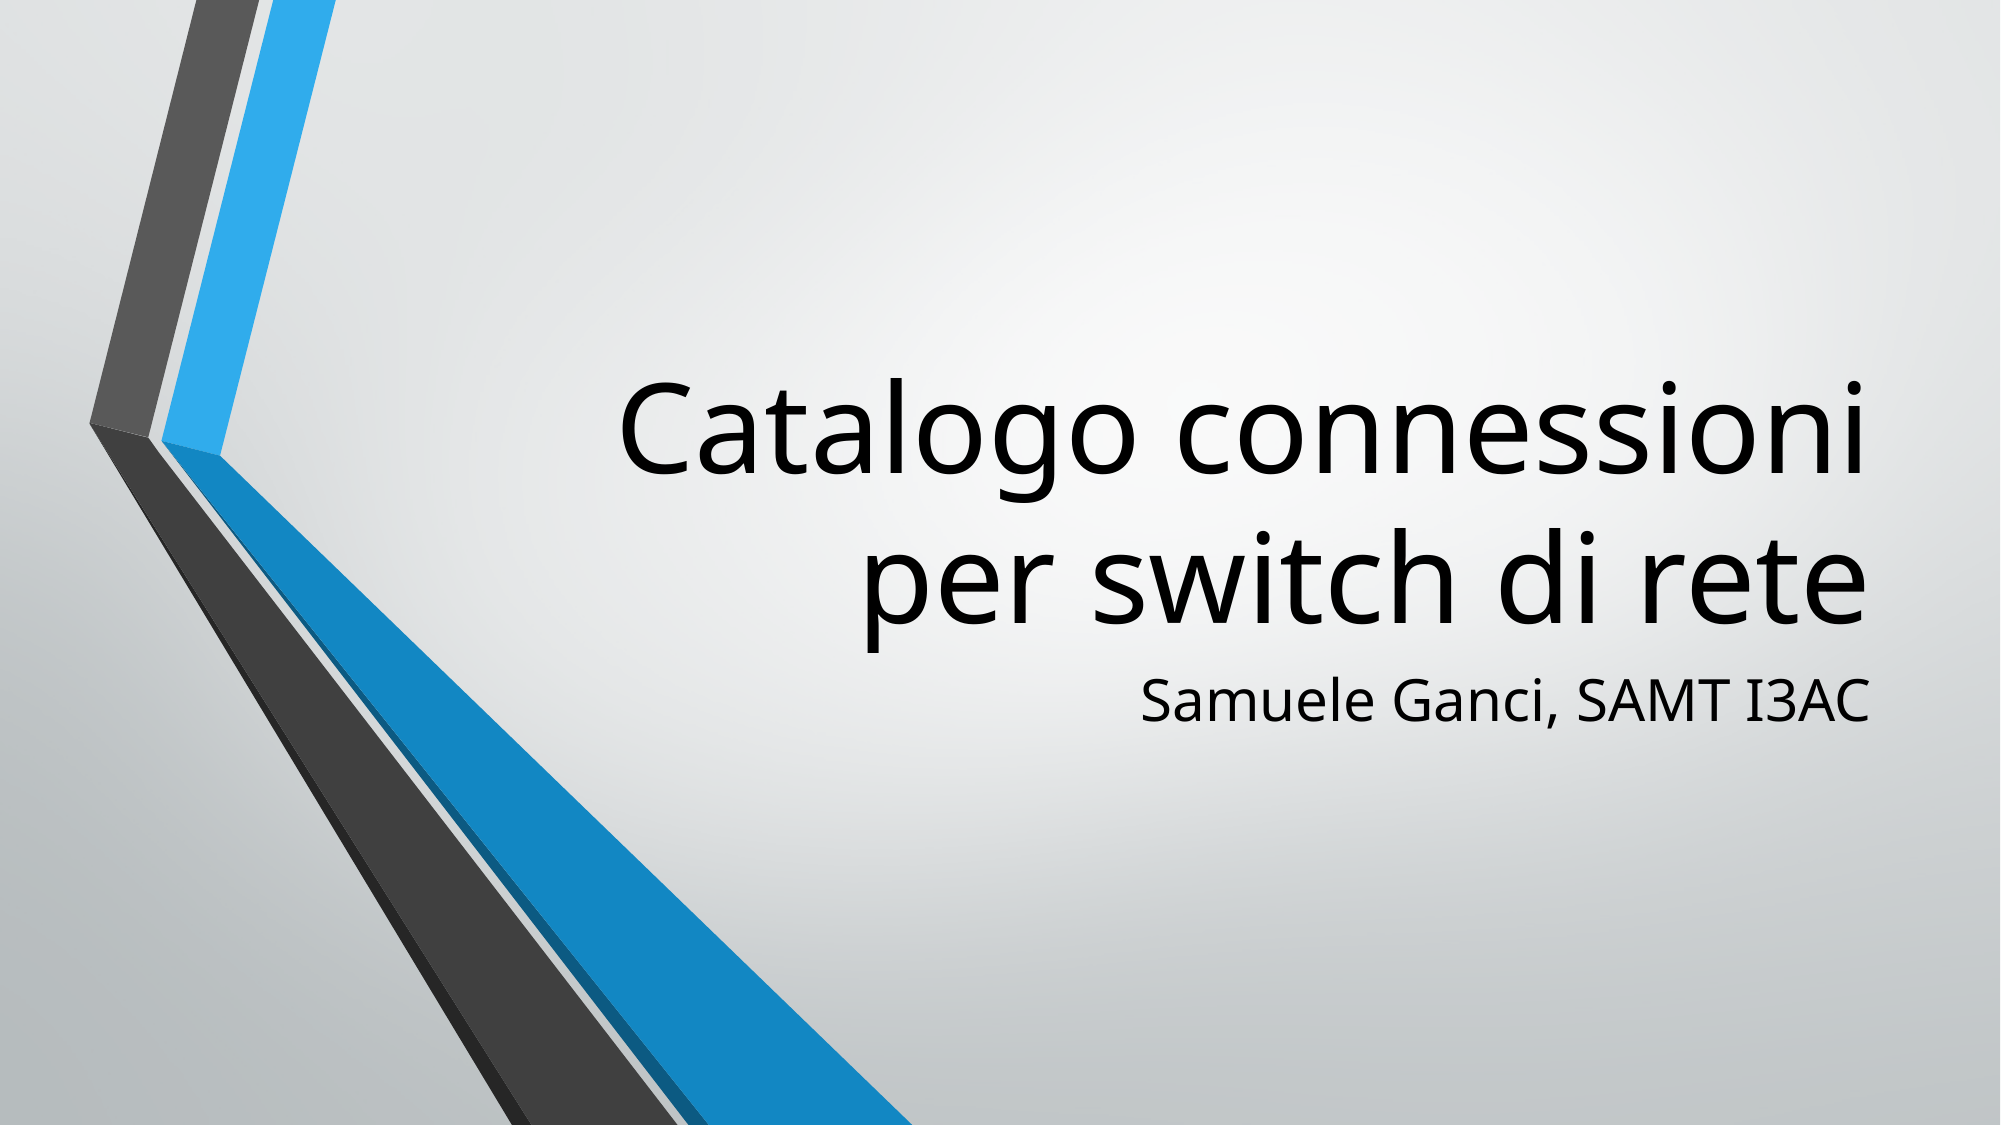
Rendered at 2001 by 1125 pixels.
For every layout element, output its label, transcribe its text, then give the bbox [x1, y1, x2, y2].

subtitle Samuele Ganci, SAMT I3AC [740, 655, 1887, 884]
title Catalogo connessioni per switch di rete [480, 226, 1887, 656]
